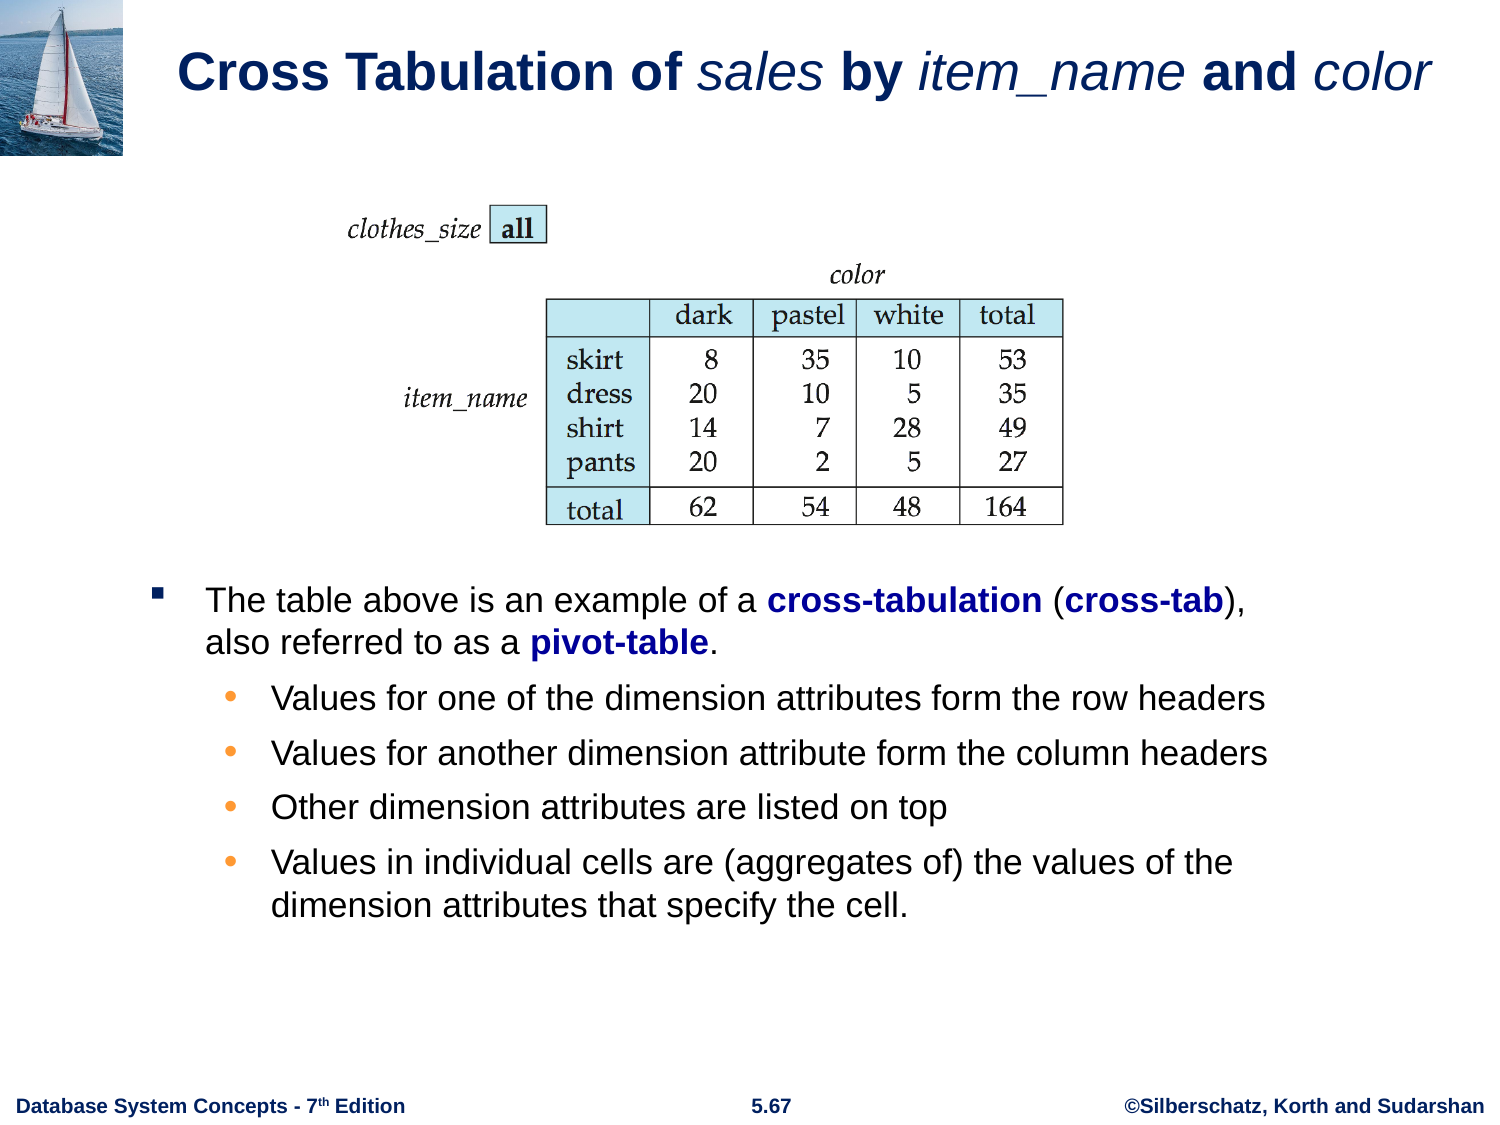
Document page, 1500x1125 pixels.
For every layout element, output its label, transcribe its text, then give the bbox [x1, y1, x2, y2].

list The table above is an example of a cross-tabulation (cross-tab), also referred to as a pivot-table. Values for one of the dimension attributes form the row headers Values for another dimension attribute form the column headers Other dimension attributes are listed on top Values in individual cells are (aggregates of) the values of the dimension attributes that specify the cell. [133, 569, 1312, 972]
title Cross Tabulation of sales by item_name and color [98, 8, 1500, 109]
picture [348, 203, 1067, 528]
picture [0, 0, 123, 156]
